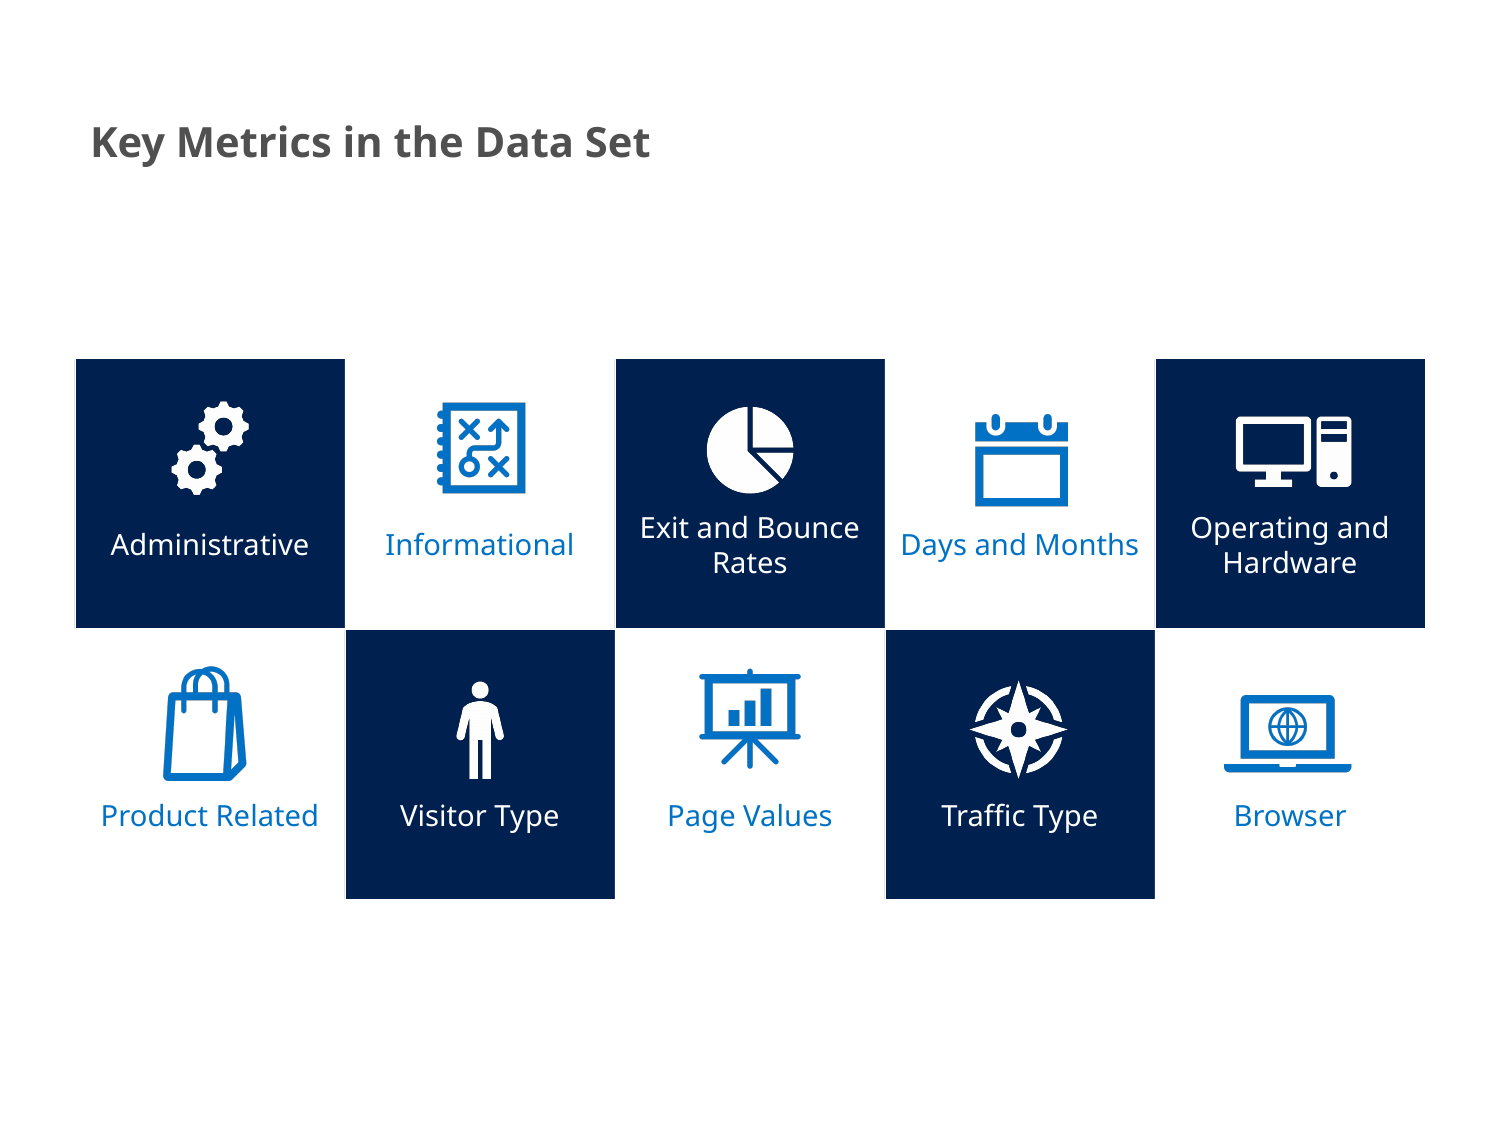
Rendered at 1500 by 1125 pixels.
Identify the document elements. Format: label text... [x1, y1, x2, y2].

text_box Product Related [73, 631, 343, 902]
text_box Traffic Type [883, 631, 1153, 902]
text_box Browser [1153, 631, 1427, 902]
picture [1221, 667, 1354, 800]
picture [152, 390, 268, 506]
picture [955, 667, 1081, 792]
picture [955, 394, 1087, 526]
text_box Informational [343, 357, 613, 631]
text_box Visitor Type [343, 631, 613, 902]
text_box Operating and Hardware [1153, 357, 1427, 631]
picture [685, 653, 814, 782]
picture [415, 383, 544, 512]
picture [142, 660, 268, 786]
picture [1232, 390, 1354, 512]
picture [694, 394, 806, 506]
text_box Page Values [613, 631, 883, 902]
title Key Metrics in the Data Set [75, 108, 1425, 261]
picture [428, 678, 532, 783]
text_box Exit and Bounce Rates [613, 357, 883, 631]
text_box Days and Months [883, 357, 1153, 631]
text_box Administrative [73, 357, 343, 631]
